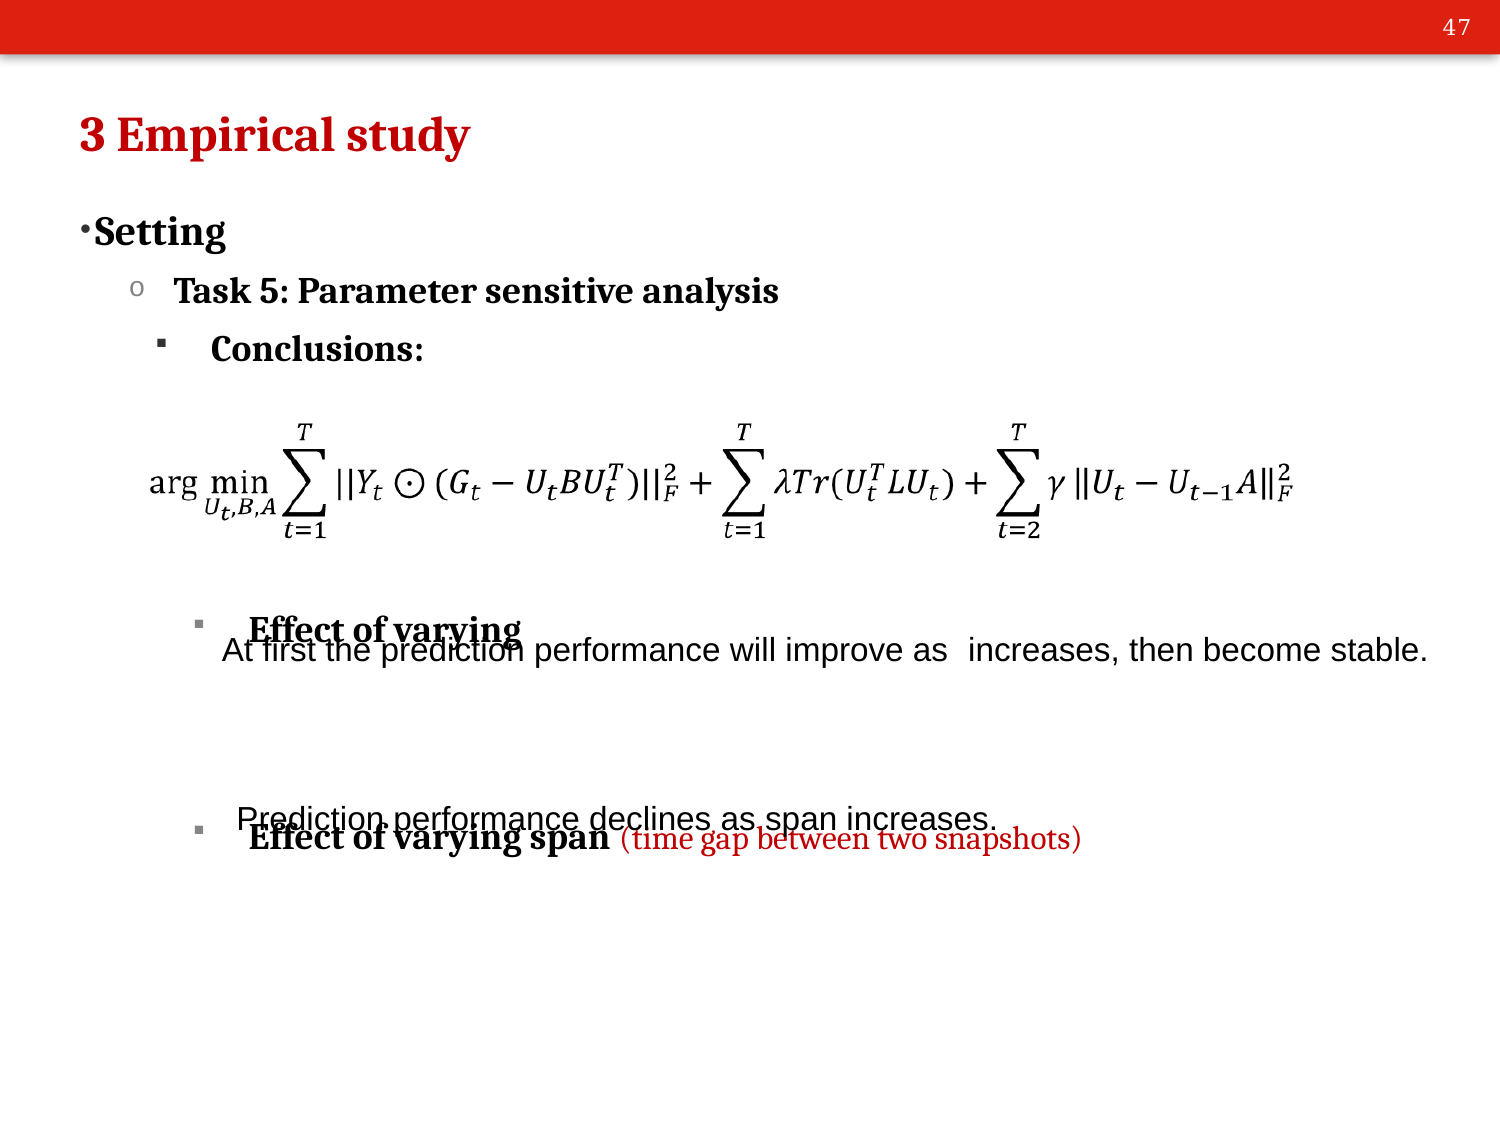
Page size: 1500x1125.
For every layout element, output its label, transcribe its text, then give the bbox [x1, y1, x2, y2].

text_box Prediction performance declines as span increases. [221, 789, 1015, 845]
picture [135, 420, 1307, 540]
title 3 Empirical study [64, 83, 1436, 180]
